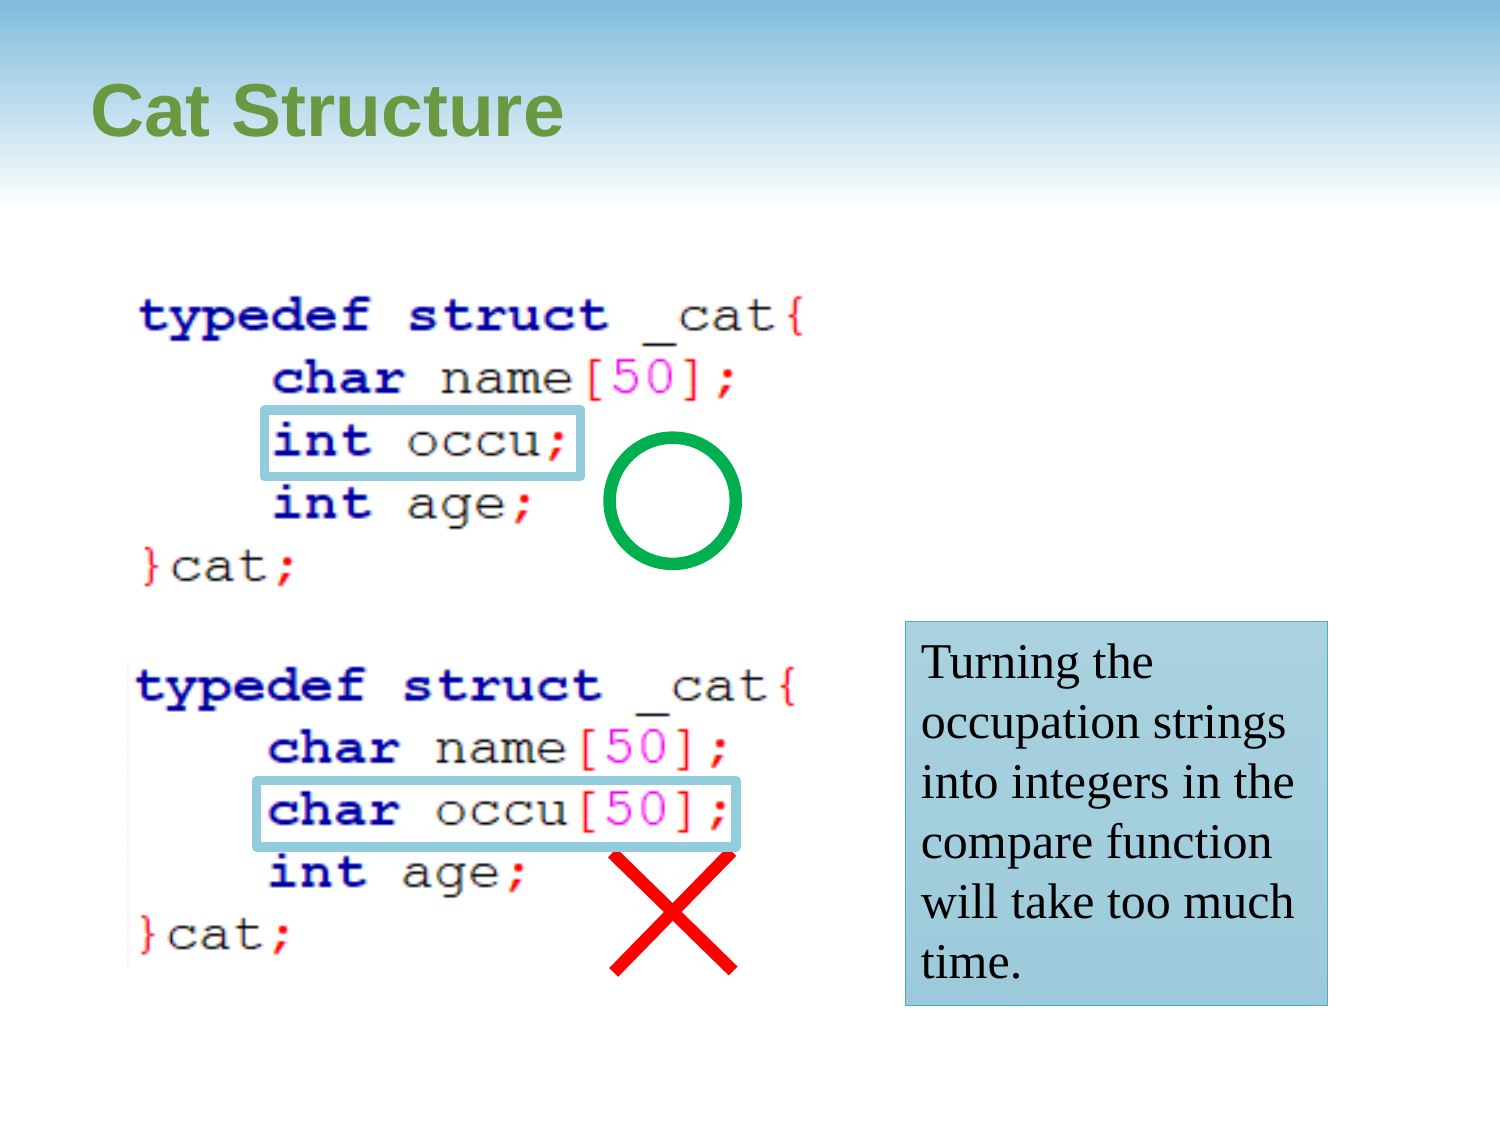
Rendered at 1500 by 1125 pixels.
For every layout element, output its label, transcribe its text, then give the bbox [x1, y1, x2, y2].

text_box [608, 848, 737, 976]
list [127, 660, 818, 968]
text_box Turning the occupation strings into integers in the compare function will take too much time. [905, 621, 1328, 1006]
picture [133, 292, 826, 600]
title Cat Structure [75, 12, 1438, 200]
